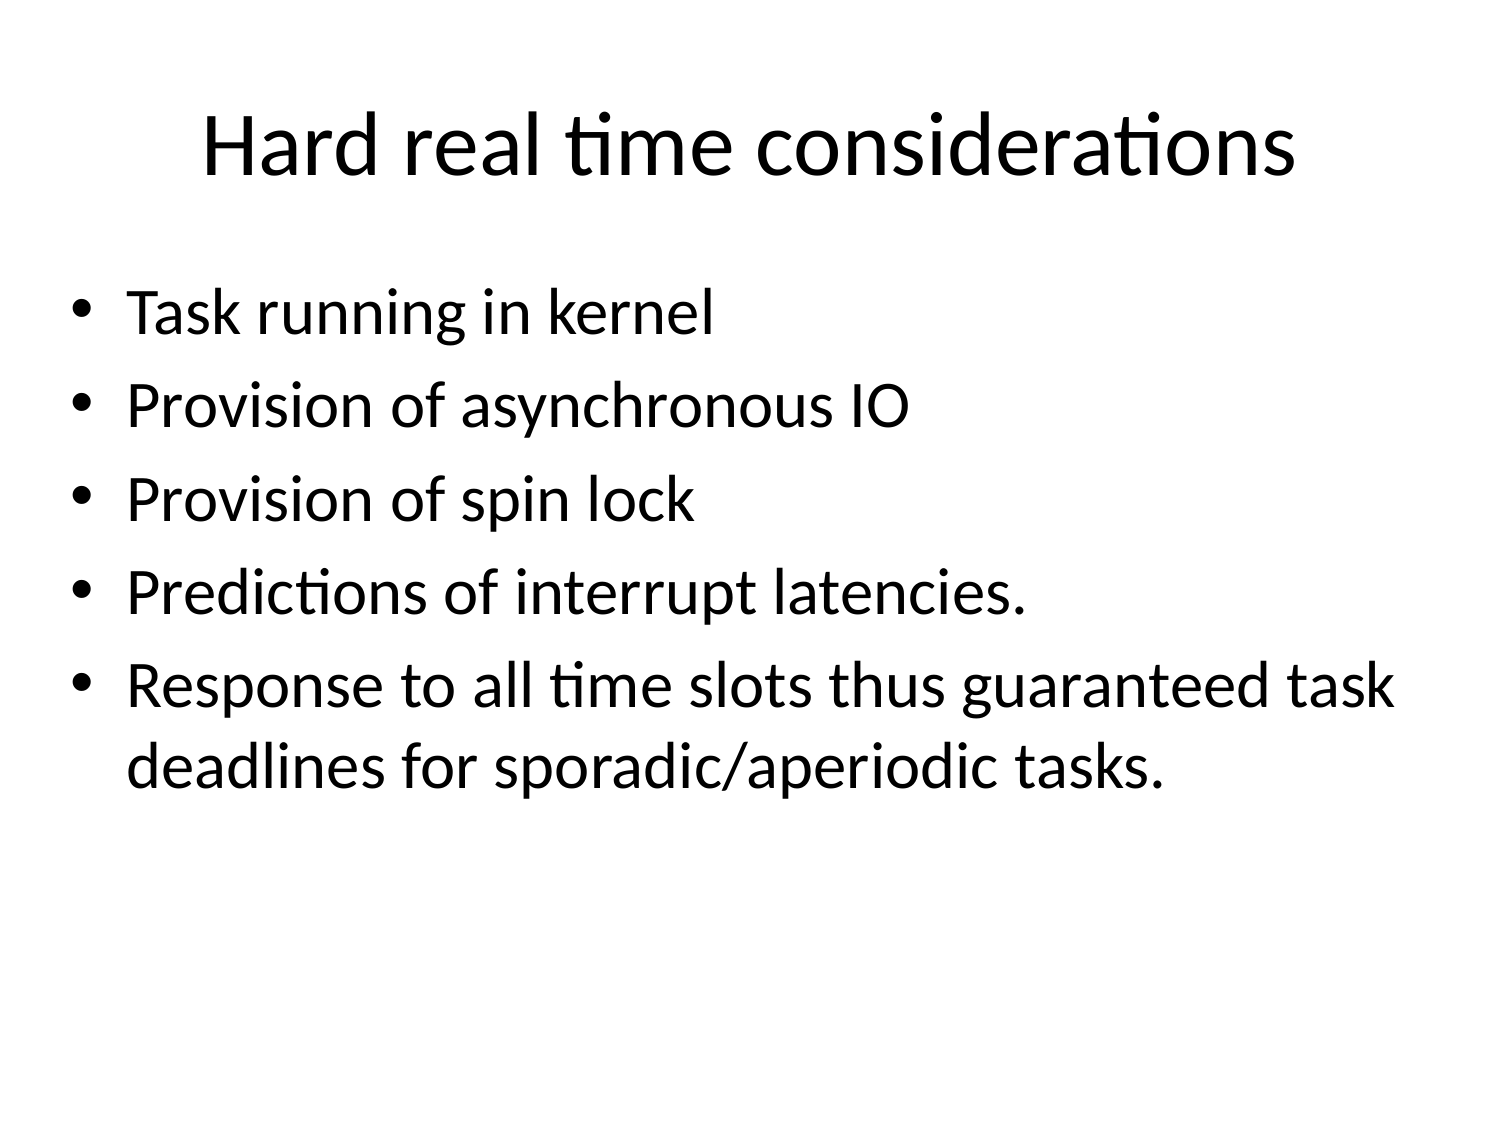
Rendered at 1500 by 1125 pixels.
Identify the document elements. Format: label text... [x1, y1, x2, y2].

title Hard real time considerations [75, 45, 1425, 233]
list Task running in kernel Provision of asynchronous IO Provision of spin lock Predictions of interrupt latencies. Response to all time slots thus guaranteed task deadlines for sporadic/aperiodic tasks. [55, 260, 1481, 1003]
